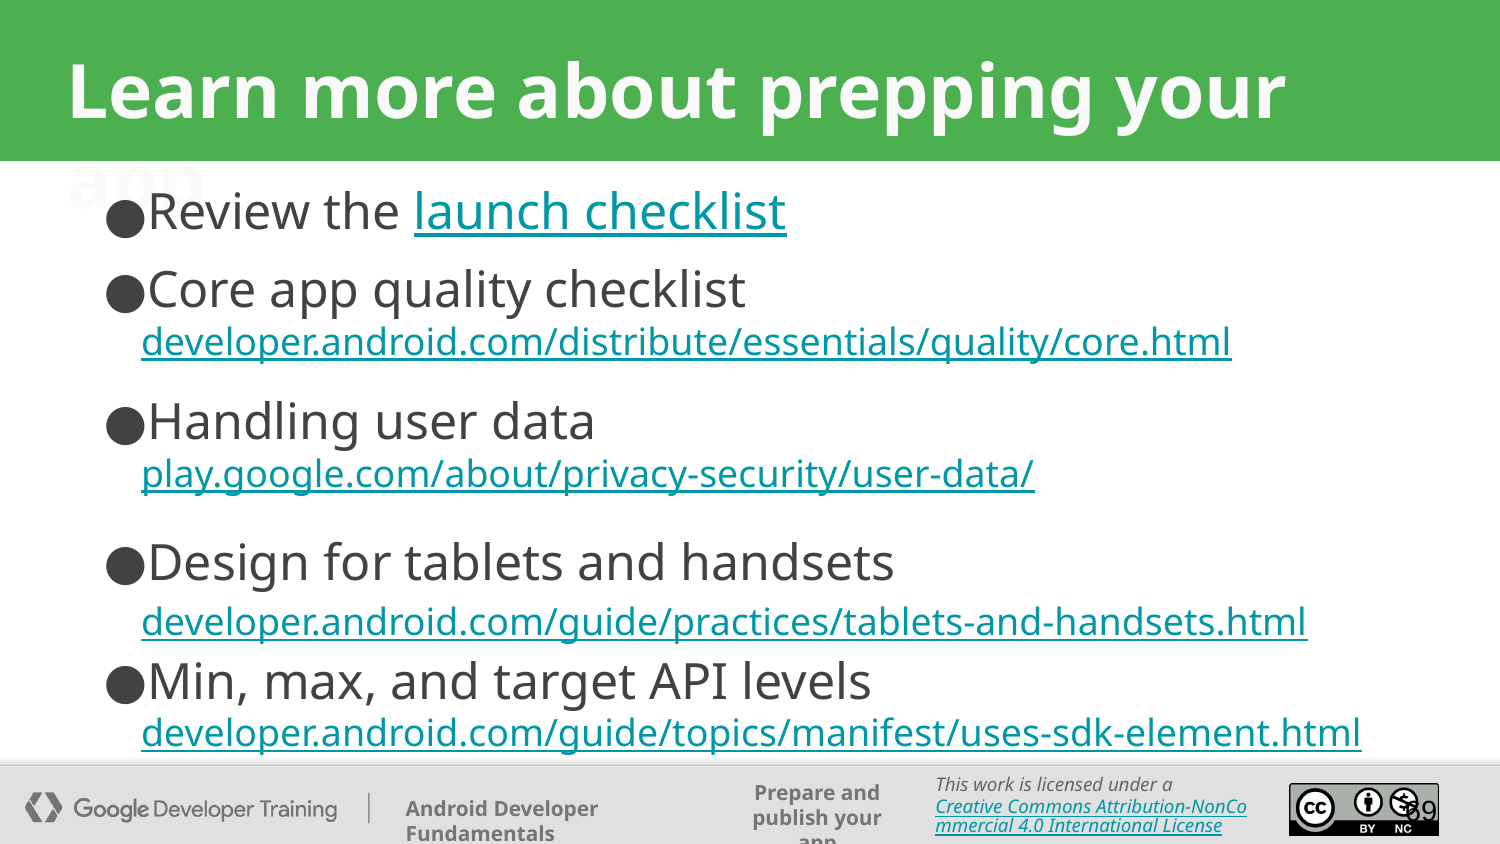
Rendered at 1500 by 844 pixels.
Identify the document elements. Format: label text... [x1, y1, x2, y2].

slide_number ‹#› [1389, 777, 1480, 842]
picture [0, 161, 1500, 844]
title Learn more about prepping your app [51, 28, 1449, 122]
list Review the launch checklist Core app quality checklist developer.android.com/distribute/essentials/quality/core.html Handling user data play.google.com/about/privacy-security/user-data/ Design for tablets and handsets developer.android.com/guide/practices/tablets-and-handsets.html Min, max, and target API levels developer.android.com/guide/topics/manifest/uses-sdk-element.html [51, 164, 1449, 737]
